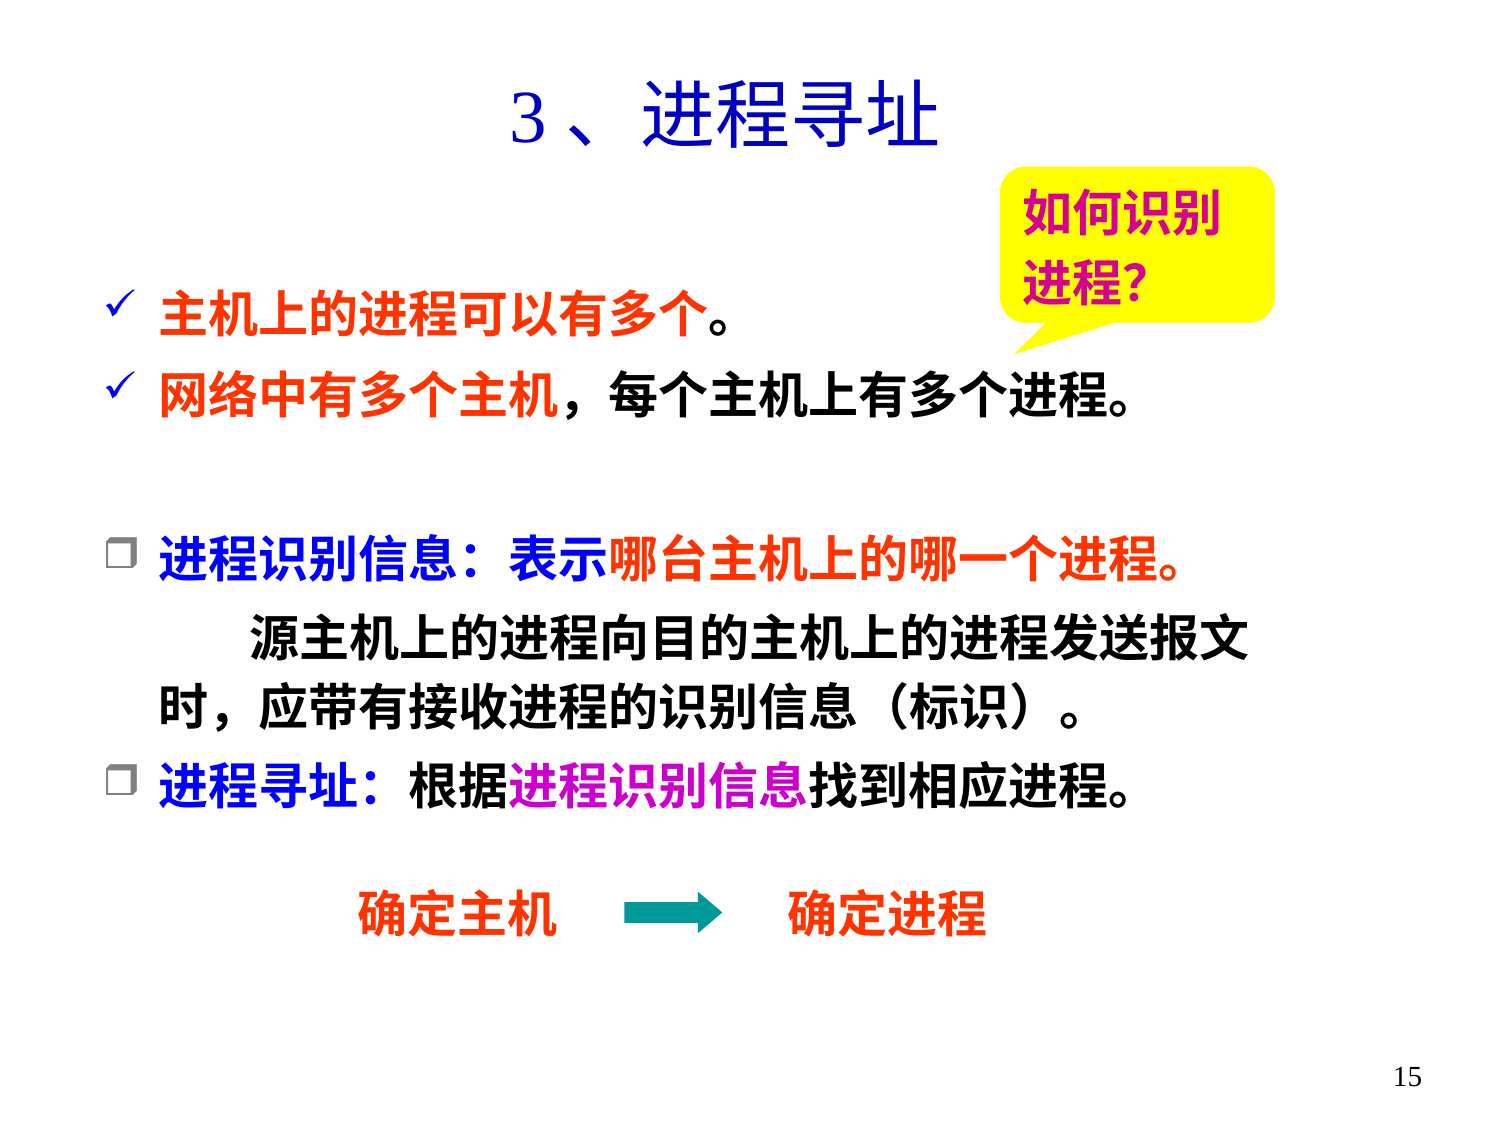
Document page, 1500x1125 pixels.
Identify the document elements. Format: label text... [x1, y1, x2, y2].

text_box 确定进程 [772, 874, 1065, 950]
title 3、进程寻址 [87, 37, 1363, 188]
text_box 如何识别 进程？ [999, 166, 1276, 355]
text_box [624, 891, 723, 934]
list 主机上的进程可以有多个。 网络中有多个主机，每个主机上有多个进程。 进程识别信息：表示哪台主机上的哪一个进程。 源主机上的进程向目的主机上的进程发送报文时，应带有接收进程的识别信息（标识）。 进程寻址：根据进程识别信息找到相应进程。 [87, 262, 1363, 913]
text_box 确定主机 [342, 874, 608, 950]
slide_number 15 [1362, 1050, 1438, 1125]
